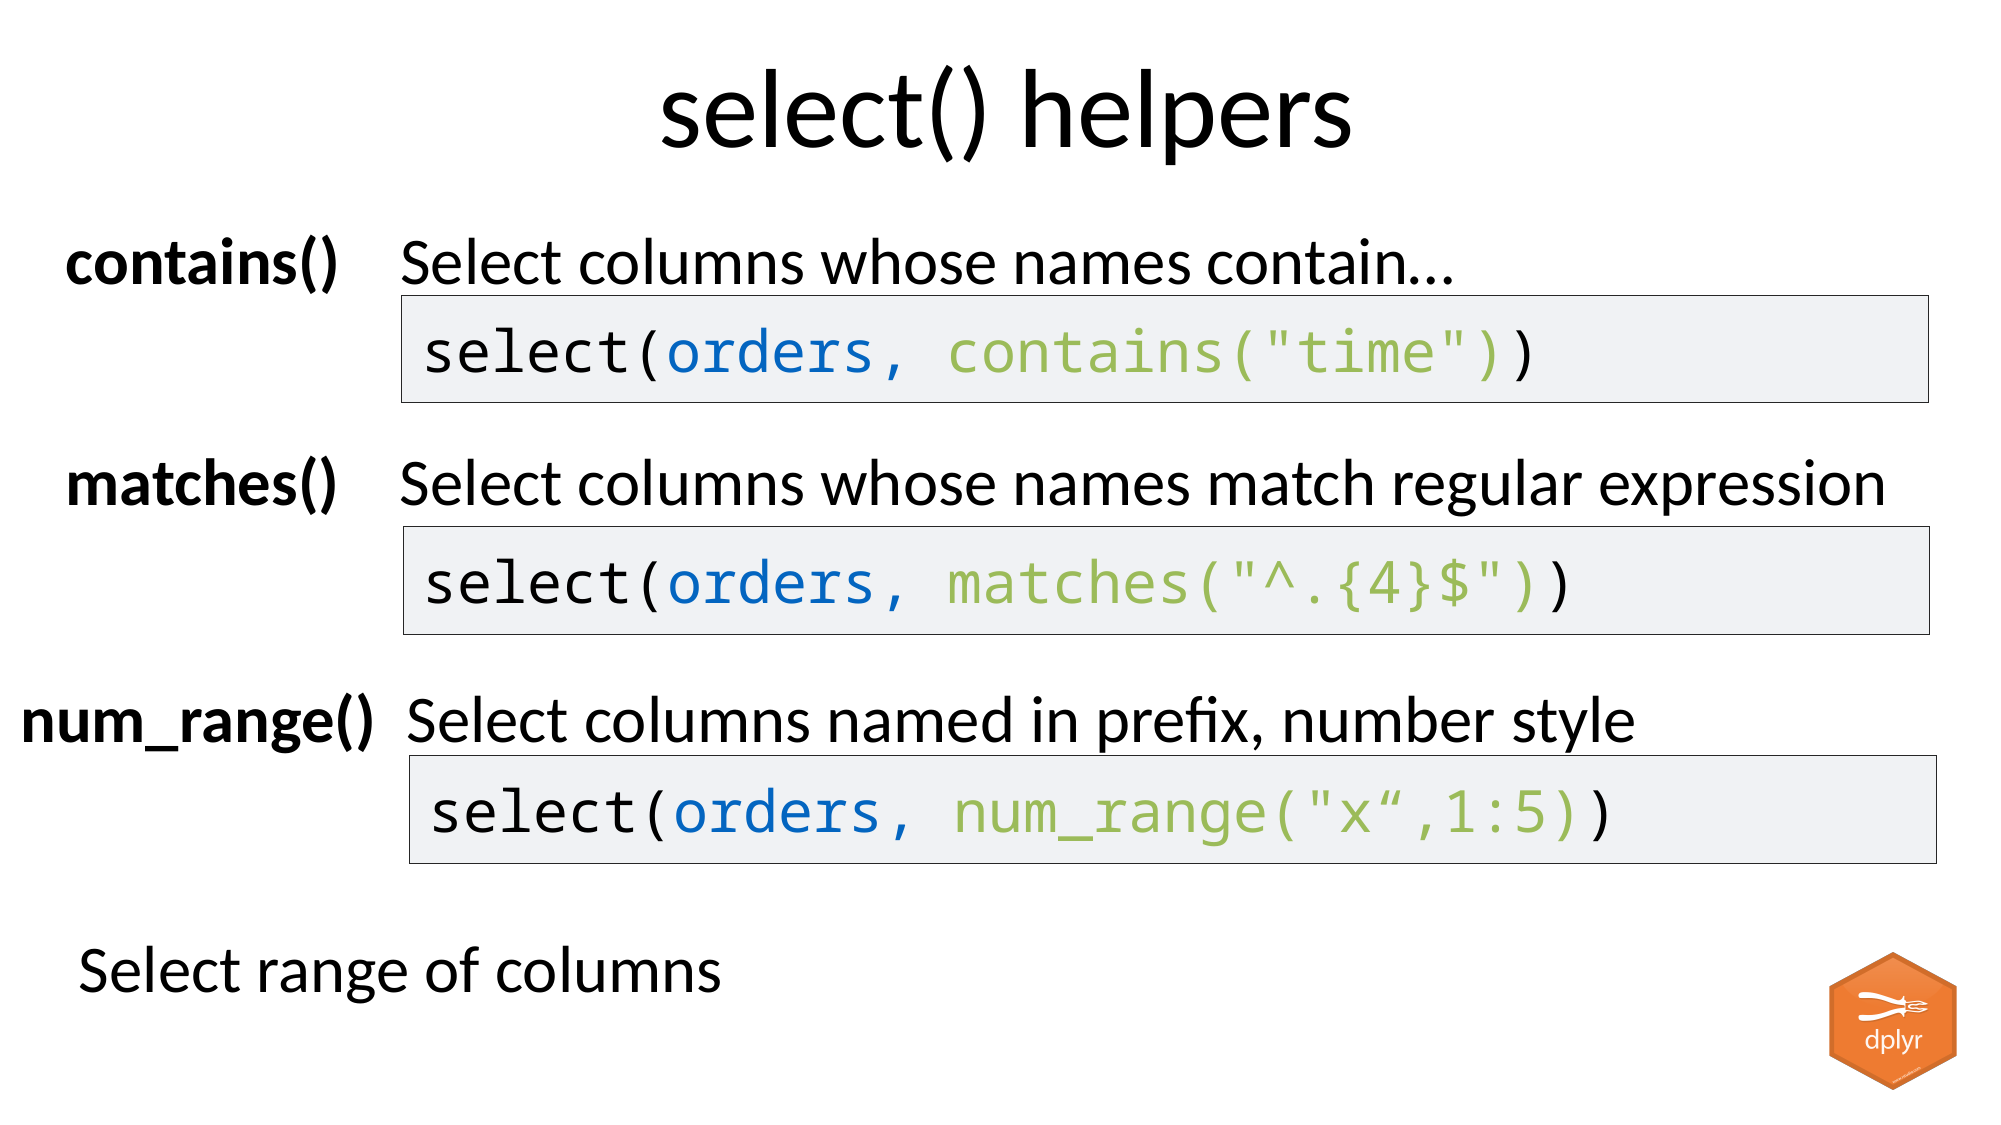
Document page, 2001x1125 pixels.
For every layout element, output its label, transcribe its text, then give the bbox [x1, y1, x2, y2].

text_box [382, 294, 1973, 403]
text_box : Select range of columns [0, 916, 852, 982]
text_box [383, 526, 1974, 635]
text_box num_range() Select columns named in prefix, number style [19, 673, 2000, 740]
text_box matches() Select columns whose names match regular expression [64, 437, 2000, 503]
title select() helpers [657, 33, 1449, 162]
text_box [1829, 952, 1957, 1090]
text_box contains() Select columns whose names contain… [64, 216, 1618, 282]
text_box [389, 755, 1980, 864]
